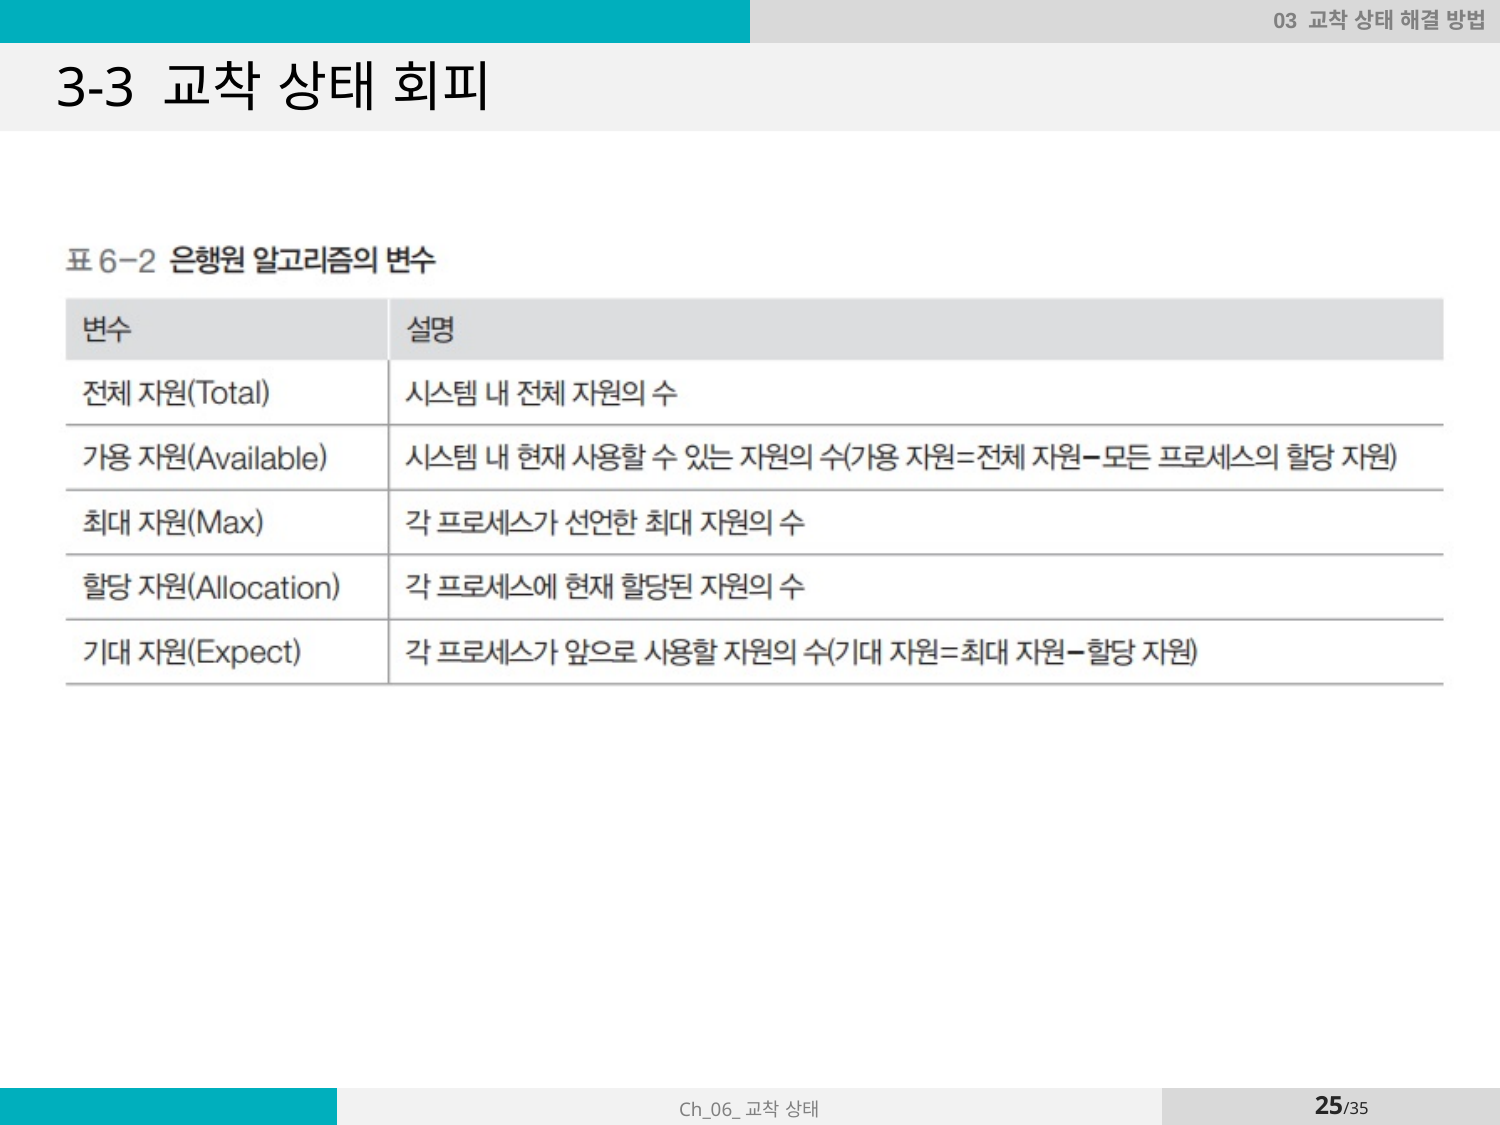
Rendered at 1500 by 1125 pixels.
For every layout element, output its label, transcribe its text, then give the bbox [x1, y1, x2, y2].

text_box 03 교착 상태 해결 방법 [1187, 0, 1500, 41]
picture [45, 219, 1459, 705]
title 3-3 교착 상태 회피 [41, 42, 1459, 128]
